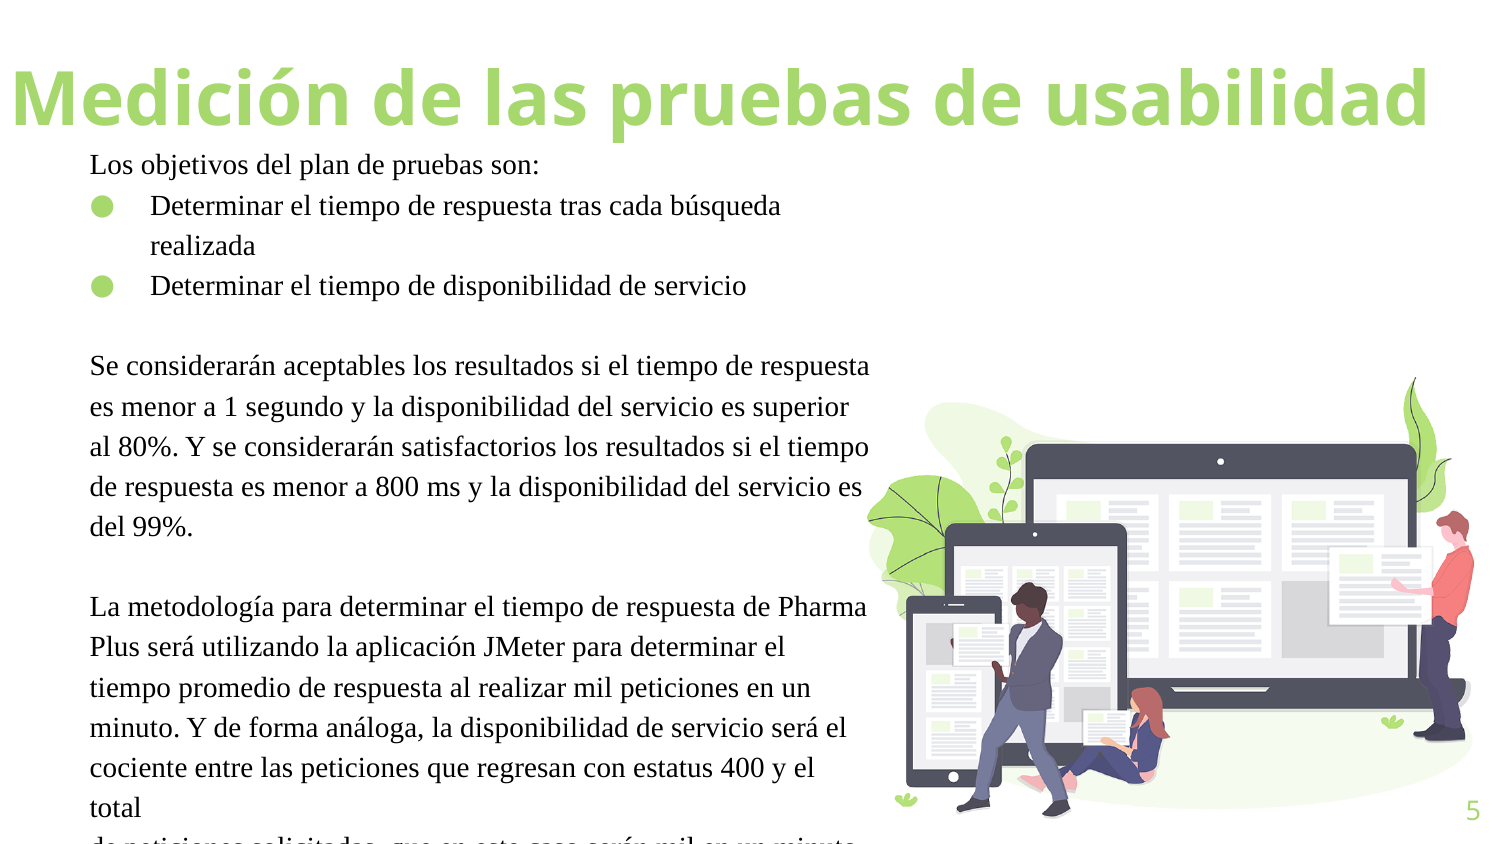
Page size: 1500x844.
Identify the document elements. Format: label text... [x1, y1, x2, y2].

title Medición de las pruebas de usabilidad [9, 0, 1500, 141]
picture [867, 377, 1475, 819]
list Los objetivos del plan de pruebas son: Determinar el tiempo de respuesta tras cada búsqueda realizada Determinar el tiempo de disponibilidad de servicio Se considerarán aceptables los resultados si el tiempo de respuesta es menor a 1 segundo y la disponibilidad del servicio es superior al 80%. Y se considerarán satisfactorios los resultados si el tiempo de respuesta es menor a 800 ms y la disponibilidad del servicio es del 99%. La metodología para determinar el tiempo de respuesta de Pharma Plus será utilizando la aplicación JMeter para determinar el tiempo promedio de respuesta al realizar mil peticiones en un minuto. Y de forma análoga, la disponibilidad de servicio será el cociente entre las peticiones que regresan con estatus 400 y el total de peticiones solicitadas, que en este caso serán mil en un minuto. [75, 140, 876, 804]
slide_number 5 [1391, 779, 1482, 844]
